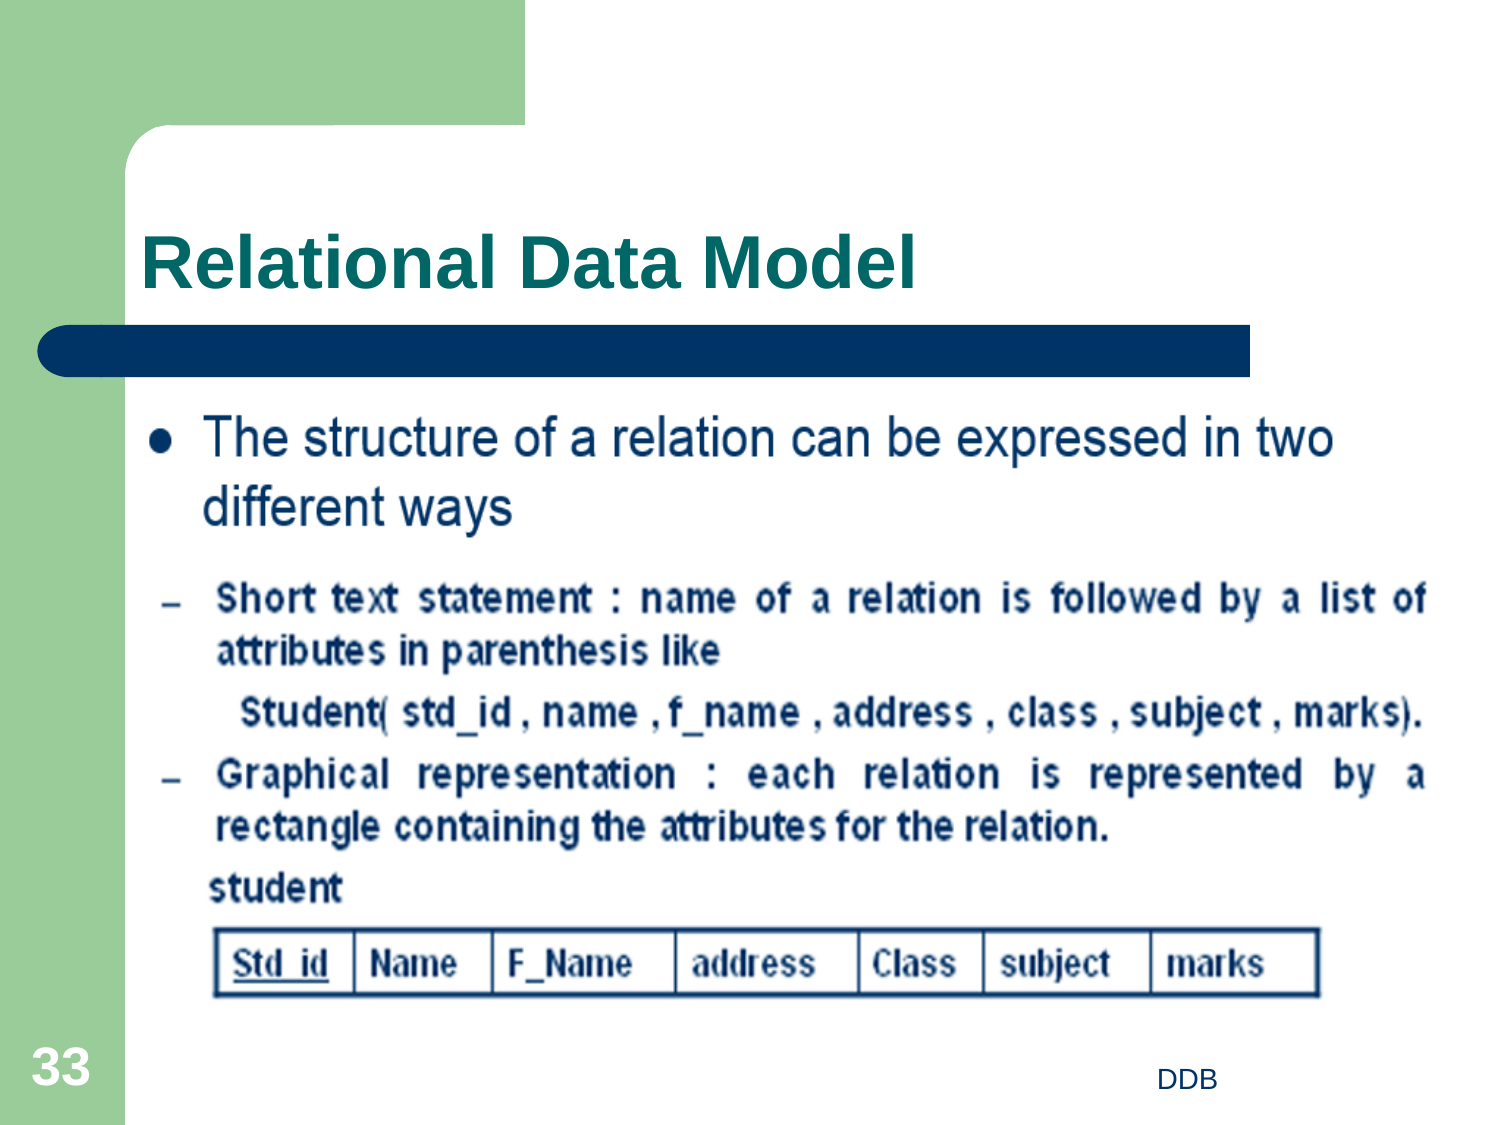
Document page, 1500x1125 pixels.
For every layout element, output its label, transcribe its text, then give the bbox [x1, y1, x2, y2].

footer DDB [949, 1034, 1426, 1104]
slide_number 33 [13, 1023, 111, 1105]
picture [129, 399, 1451, 1026]
title Relational Data Model [125, 125, 1425, 313]
